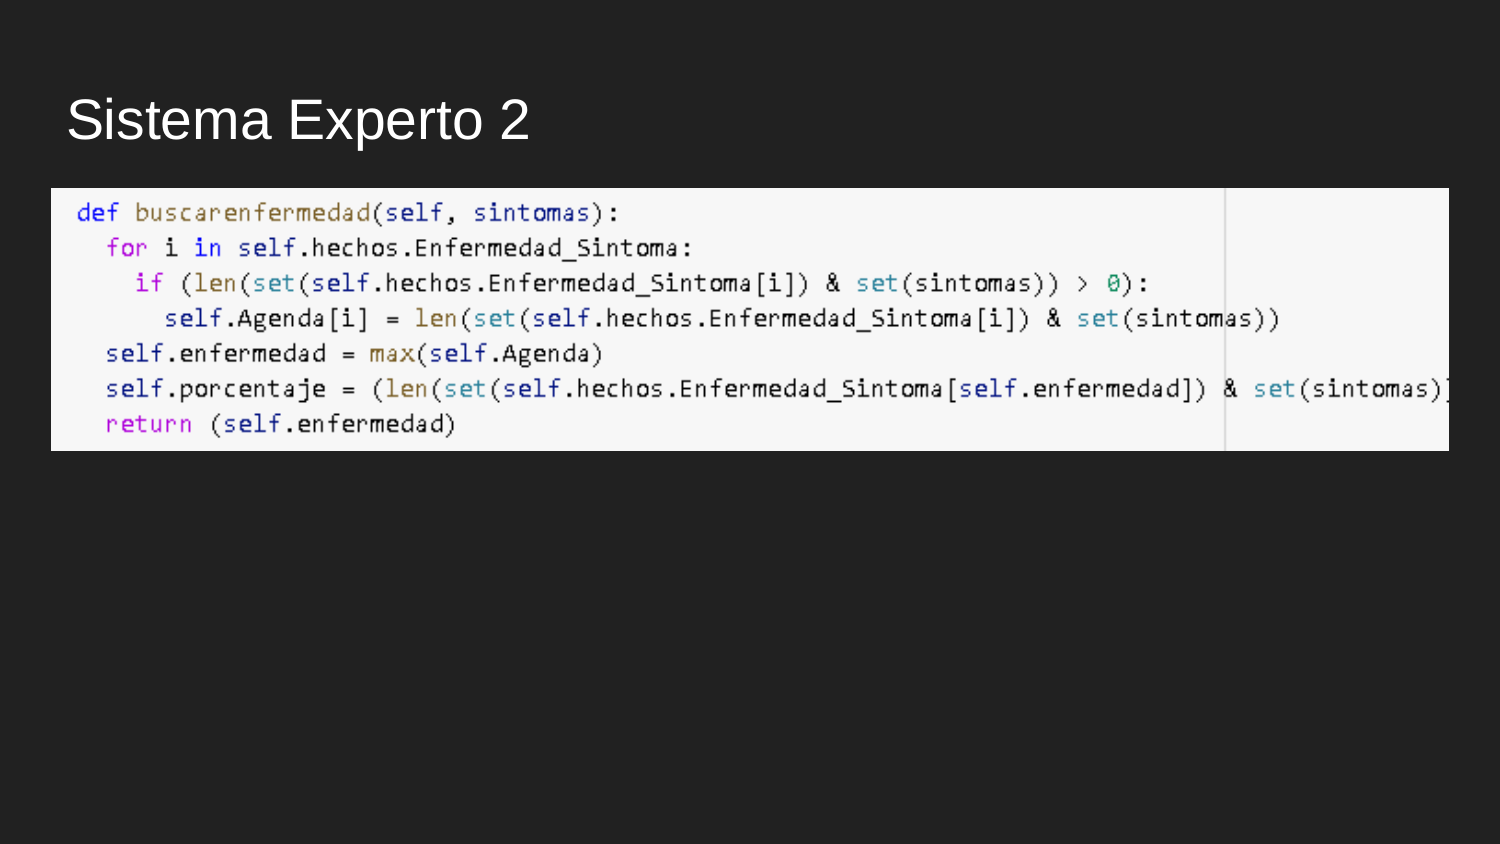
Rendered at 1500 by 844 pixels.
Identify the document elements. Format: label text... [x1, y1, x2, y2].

picture [50, 188, 1450, 451]
title Sistema Experto 2 [51, 72, 1449, 167]
